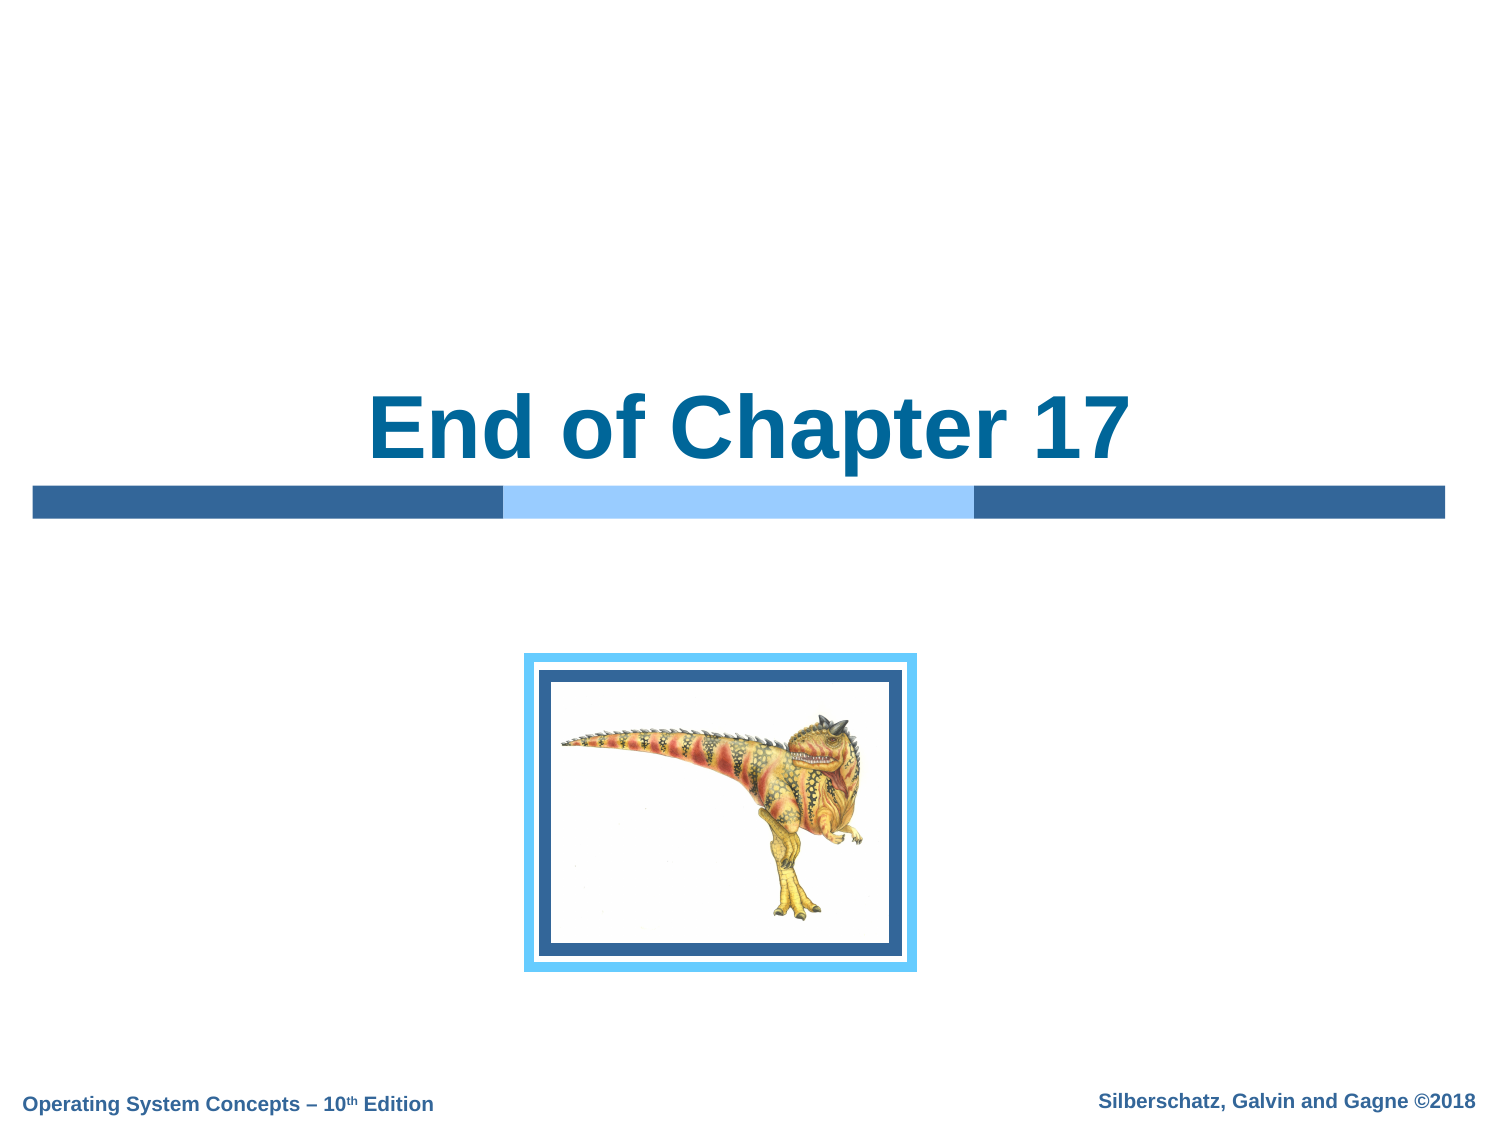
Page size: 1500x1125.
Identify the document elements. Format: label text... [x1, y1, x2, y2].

title End of Chapter 17 [112, 112, 1388, 484]
picture [551, 682, 889, 943]
